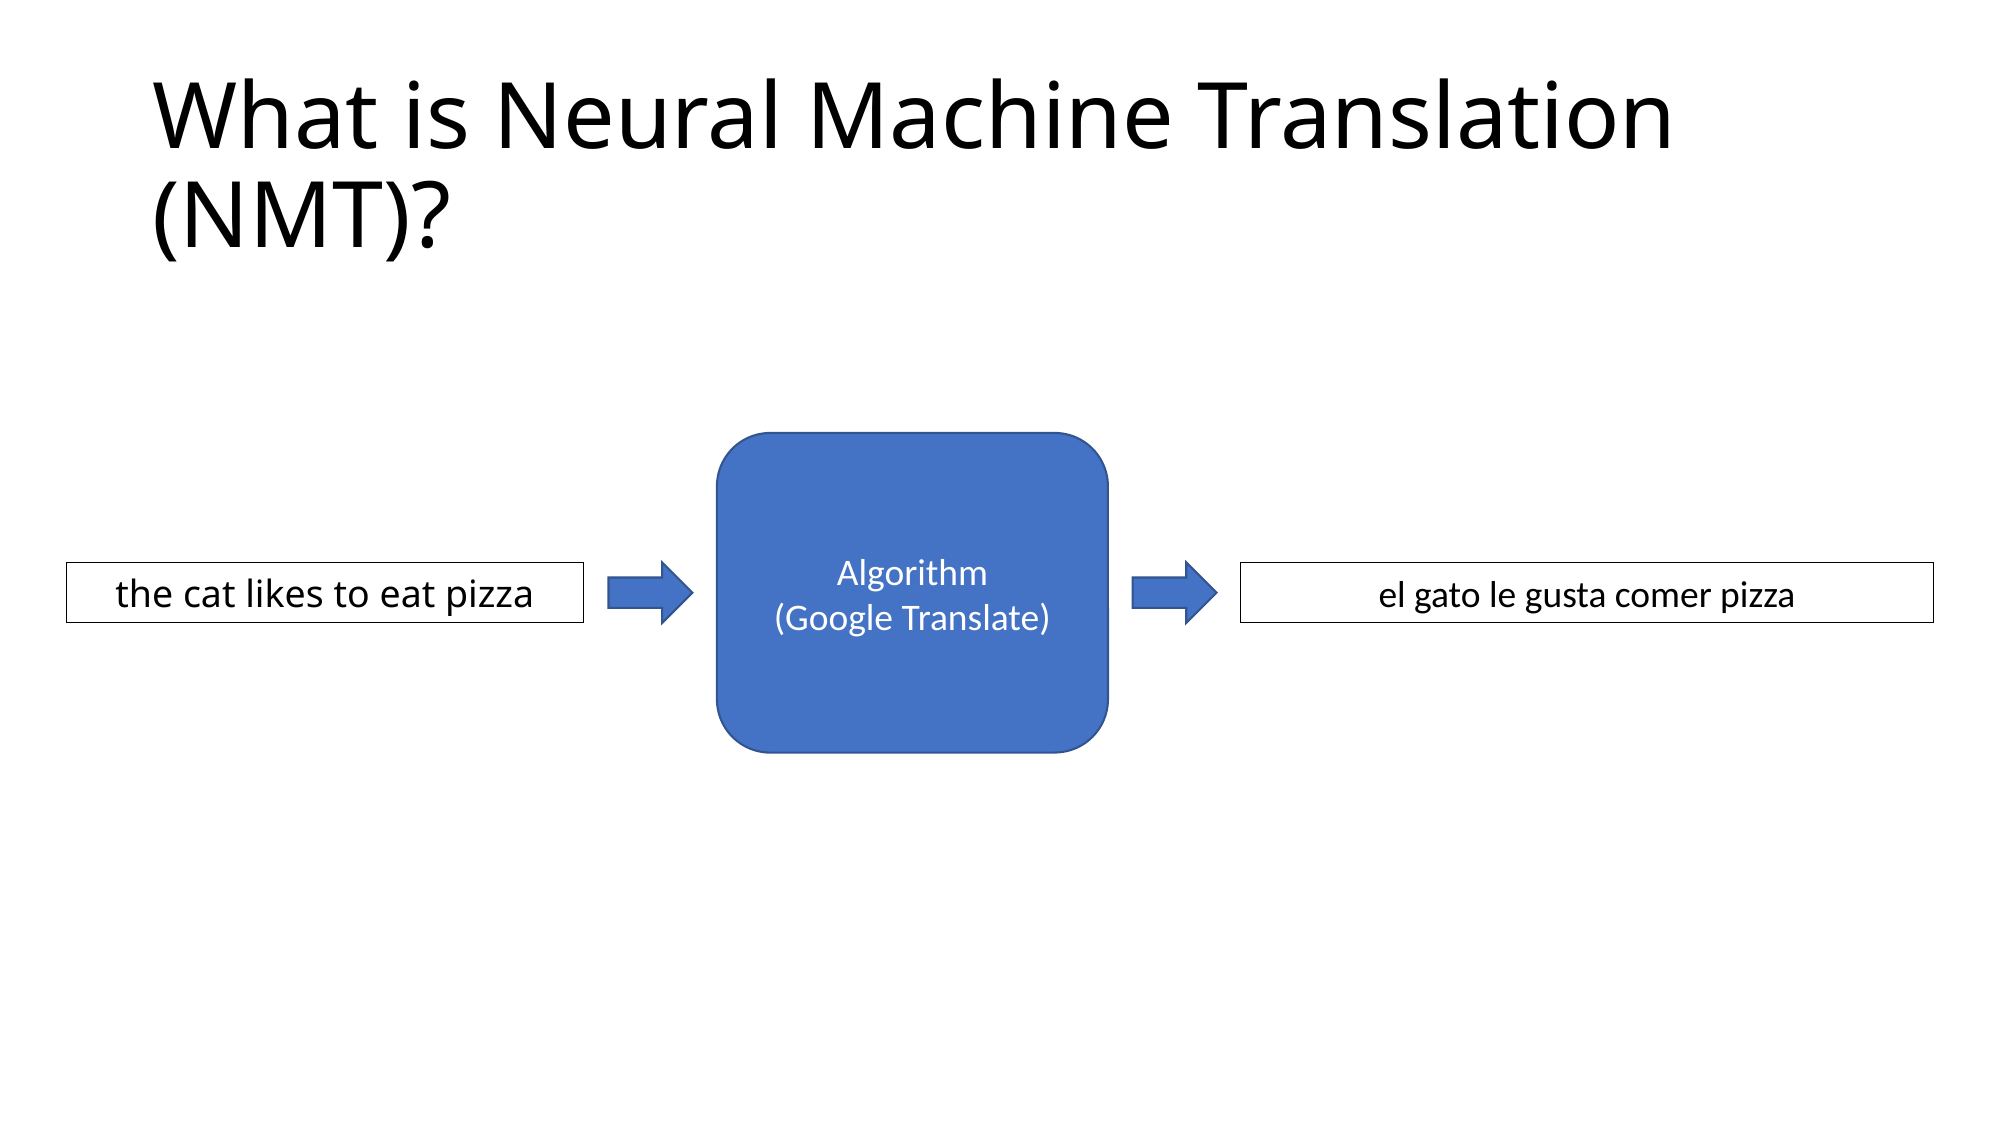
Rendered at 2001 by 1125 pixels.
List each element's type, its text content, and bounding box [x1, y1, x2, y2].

title What is Neural Machine Translation (NMT)? [137, 59, 1863, 278]
text_box Algorithm (Google Translate) [715, 431, 1110, 754]
text_box the cat likes to eat pizza [66, 562, 584, 623]
text_box [607, 559, 694, 626]
text_box [1131, 559, 1218, 626]
text_box el gato le gusta comer pizza [1240, 562, 1934, 623]
